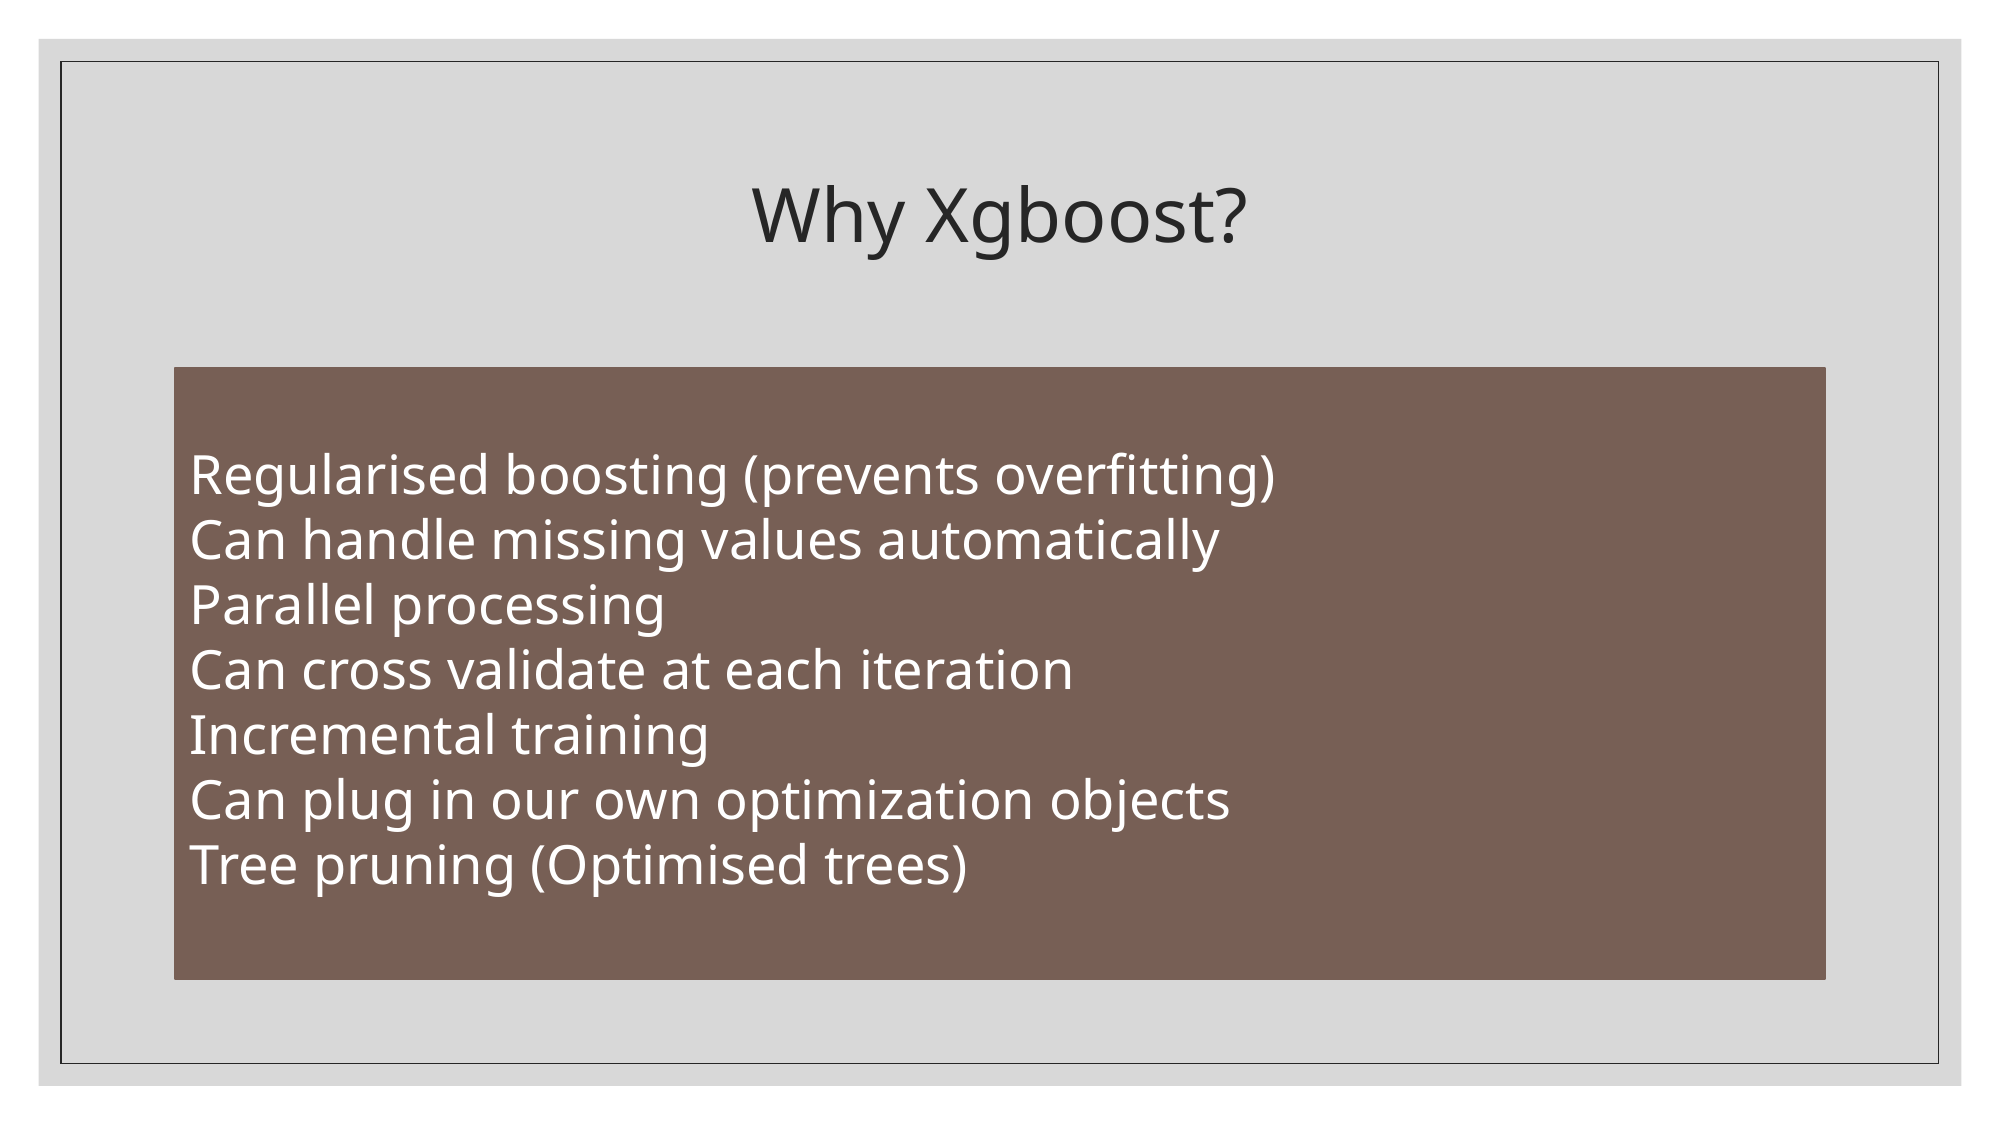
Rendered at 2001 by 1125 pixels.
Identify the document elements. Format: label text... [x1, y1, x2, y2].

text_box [174, 368, 1825, 980]
title Why Xgboost? [174, 105, 1825, 331]
